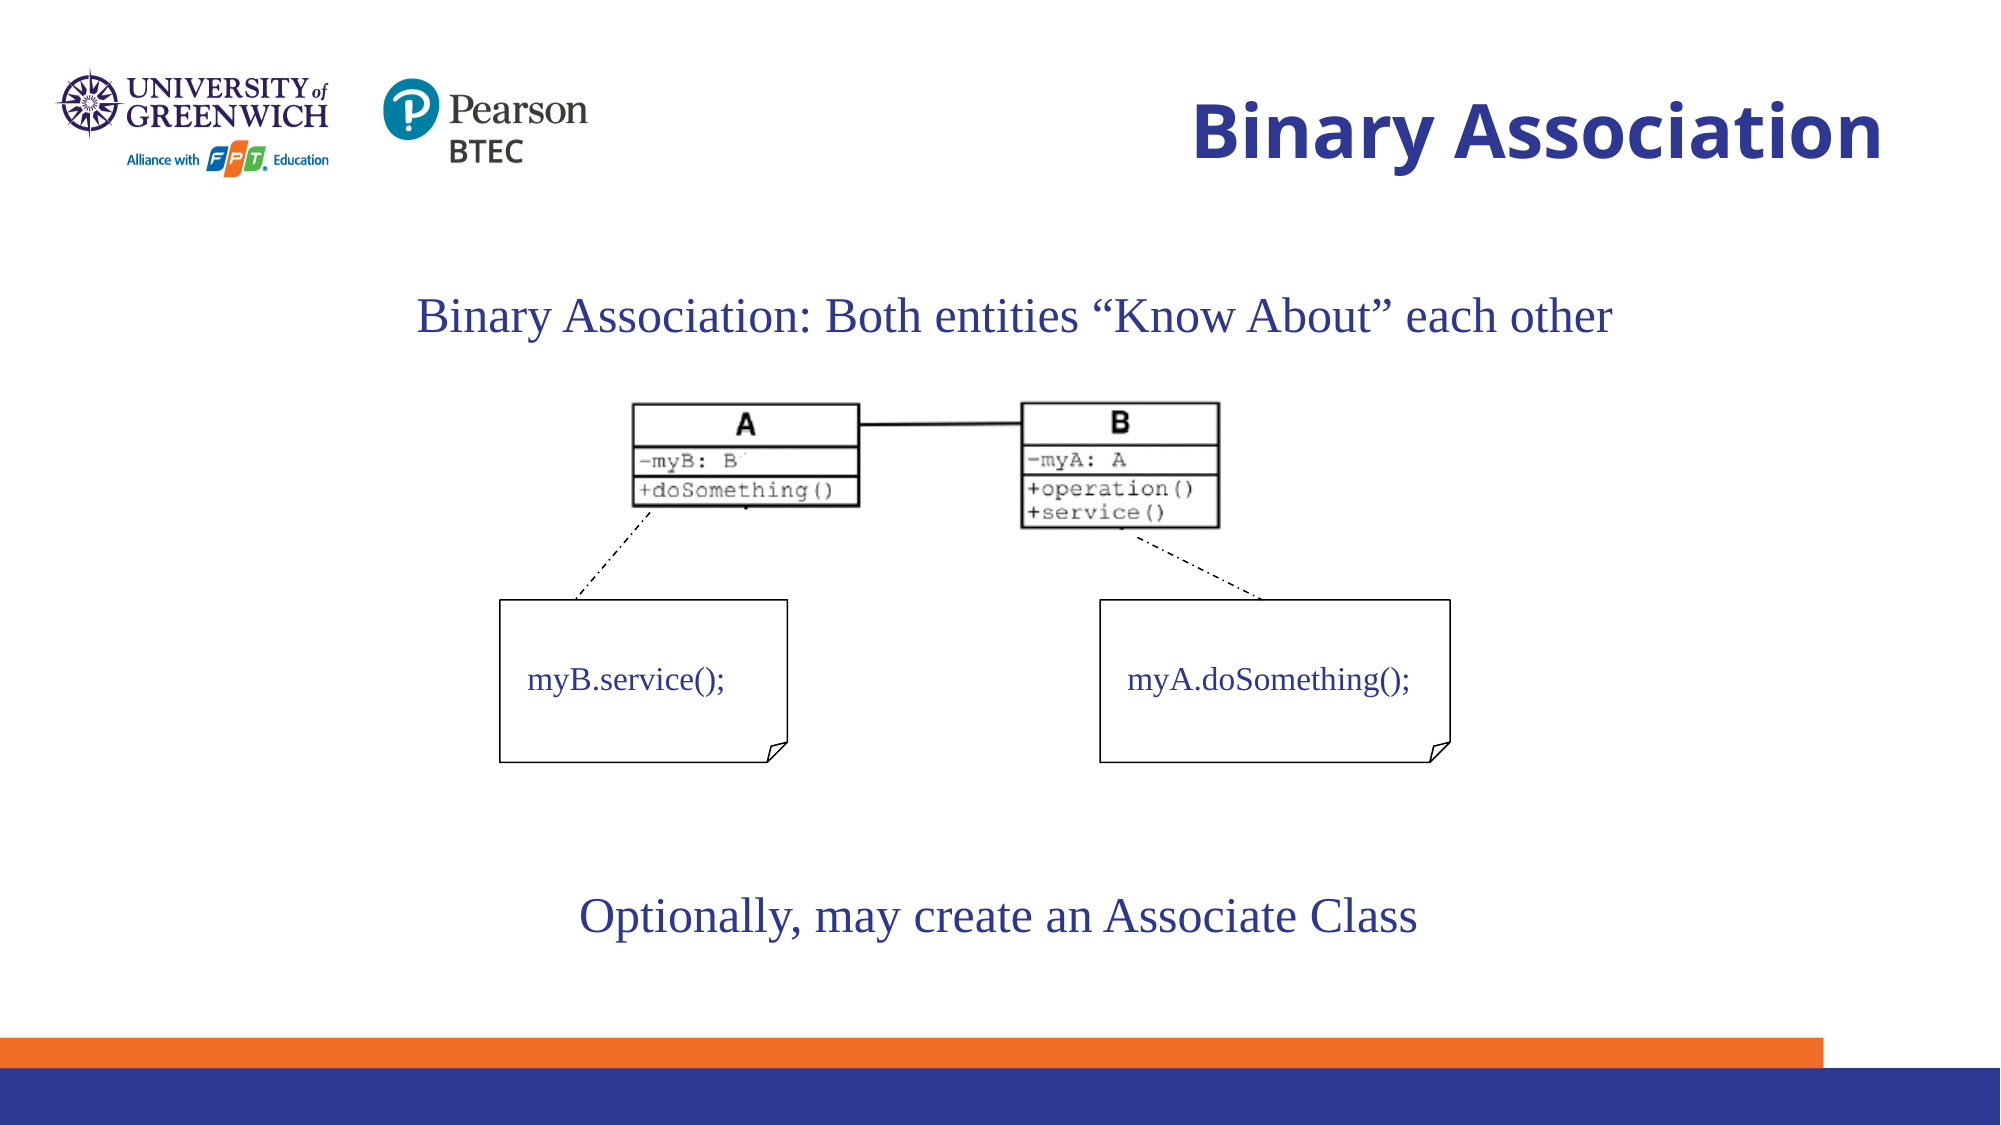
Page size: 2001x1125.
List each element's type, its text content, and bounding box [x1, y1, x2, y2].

text_box myB.service(); [512, 649, 763, 705]
text_box Optionally, may create an Associate Class [564, 874, 1434, 950]
text_box Binary Association: Both entities “Know About” each other [401, 274, 1629, 350]
text_box [499, 599, 788, 763]
text_box [1100, 599, 1451, 763]
title Binary Association [894, 76, 1900, 209]
picture [0, 0, 2000, 1125]
text_box myA.doSomething(); [1112, 649, 1438, 705]
